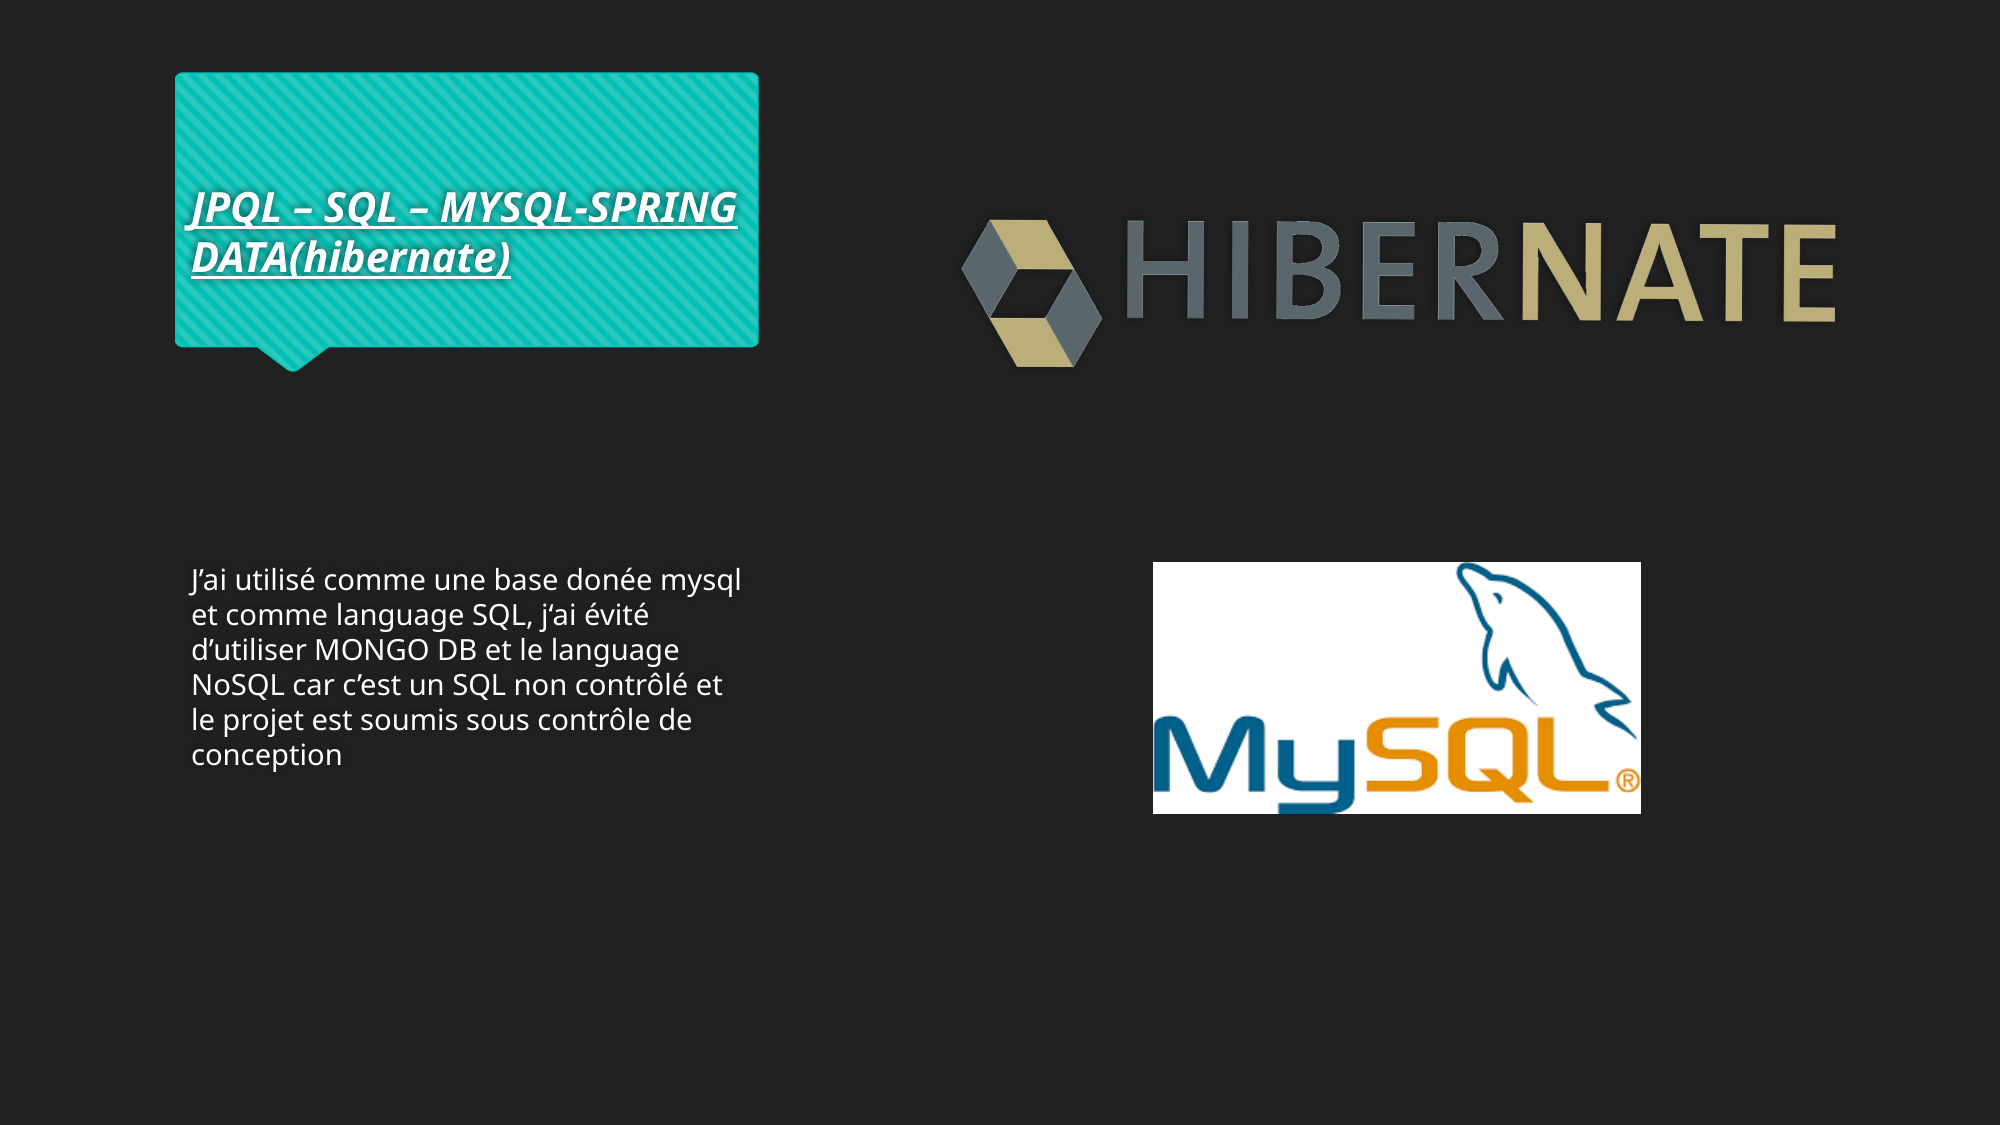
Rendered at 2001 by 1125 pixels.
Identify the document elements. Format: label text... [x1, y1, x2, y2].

list J’ai utilisé comme une base donée mysql et comme language SQL, j‘ai évité d’utiliser MONGO DB et le language NoSQL car c’est un SQL non contrôlé et le projet est soumis sous contrôle de conception [176, 370, 758, 962]
picture [1153, 561, 1642, 814]
title JPQL – SQL – MYSQL-SPRING DATA(hibernate) [176, 73, 758, 339]
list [925, 139, 1869, 393]
